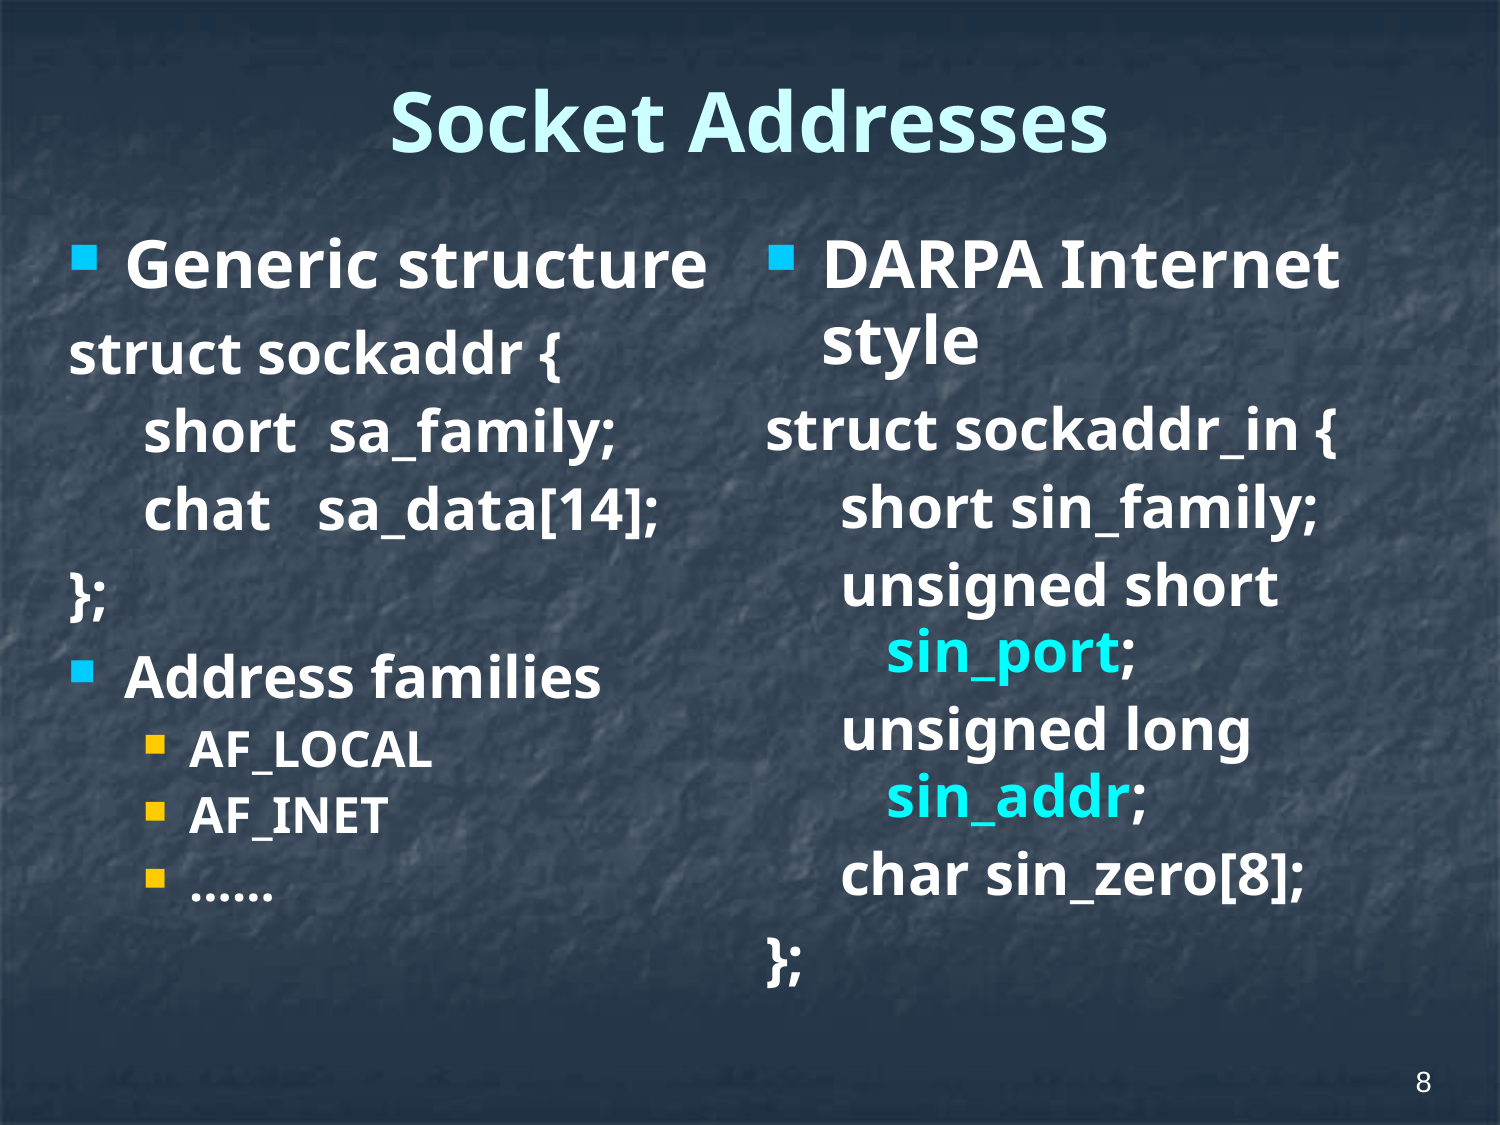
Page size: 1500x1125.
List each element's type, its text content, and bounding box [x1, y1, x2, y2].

slide_number 8 [1096, 1035, 1447, 1106]
list Generic structure struct sockaddr { short sa_family; chat sa_data[14]; }; Address families AF_LOCAL AF_INET …… [53, 220, 750, 1035]
list DARPA Internet style struct sockaddr_in { short sin_family; unsigned short sin_port; unsigned long sin_addr; char sin_zero[8]; }; [750, 220, 1459, 1035]
title Socket Addresses [53, 19, 1447, 220]
